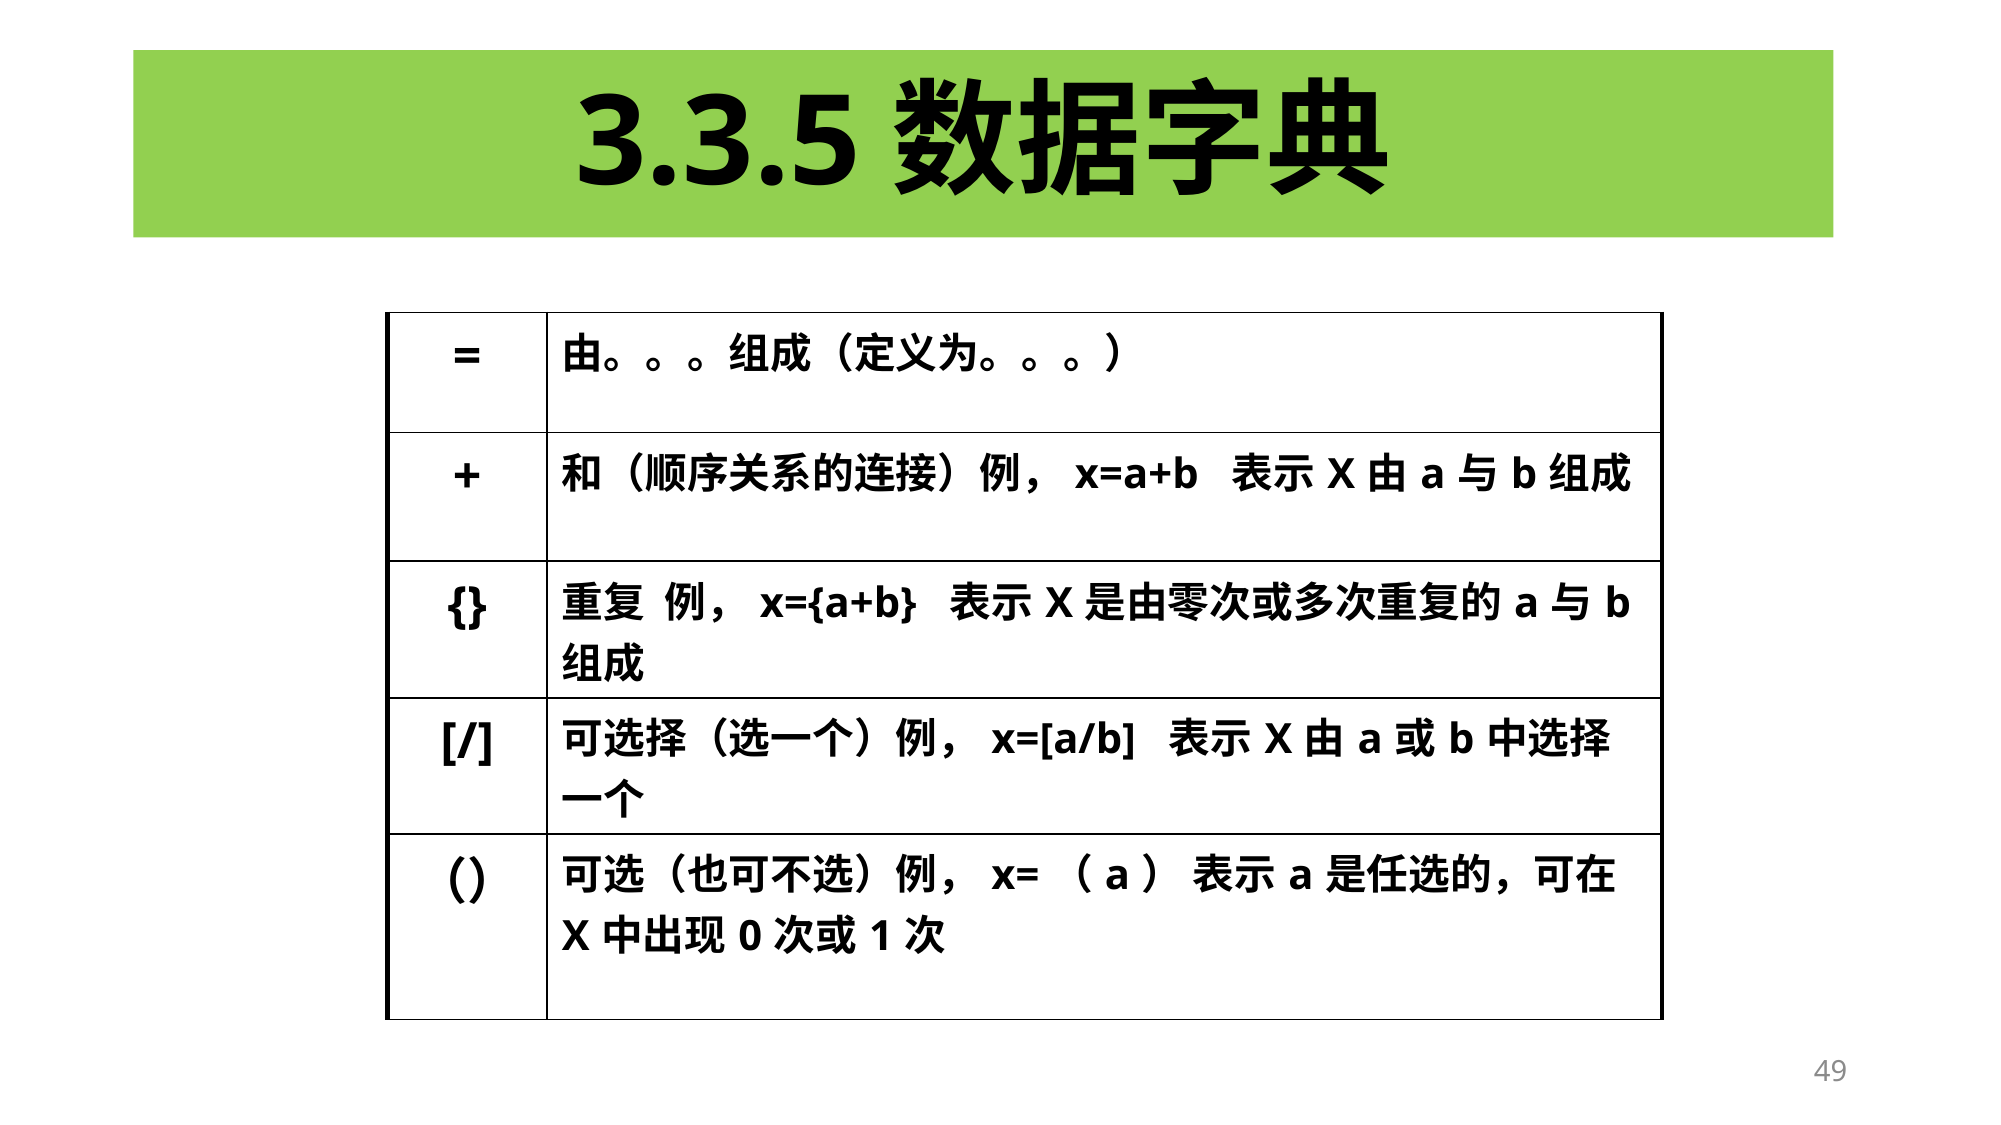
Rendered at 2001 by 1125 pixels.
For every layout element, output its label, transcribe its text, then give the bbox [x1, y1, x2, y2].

table_cell [/] [390, 699, 546, 833]
table_header = [390, 313, 546, 432]
table_cell {} [390, 562, 546, 697]
slide_number 49 [1412, 1042, 1863, 1103]
table_cell 可选（也可不选）例，x=（a） 表示a是任选的，可在X中出现0次或1次 [548, 835, 1660, 1019]
table_header 由。。。组成（定义为。。。） [548, 313, 1660, 432]
table_cell + [390, 433, 546, 560]
title 3.3.5数据字典 [133, 50, 1834, 238]
table_cell 重复 例，x={a+b} 表示X是由零次或多次重复的a与b组成 [548, 562, 1660, 697]
table_cell 可选择（选一个）例，x=[a/b] 表示X由a或b中选择一个 [548, 699, 1660, 833]
table_cell 和（顺序关系的连接）例，x=a+b 表示X由a与b组成 [548, 433, 1660, 560]
table_cell （） [390, 835, 546, 1019]
